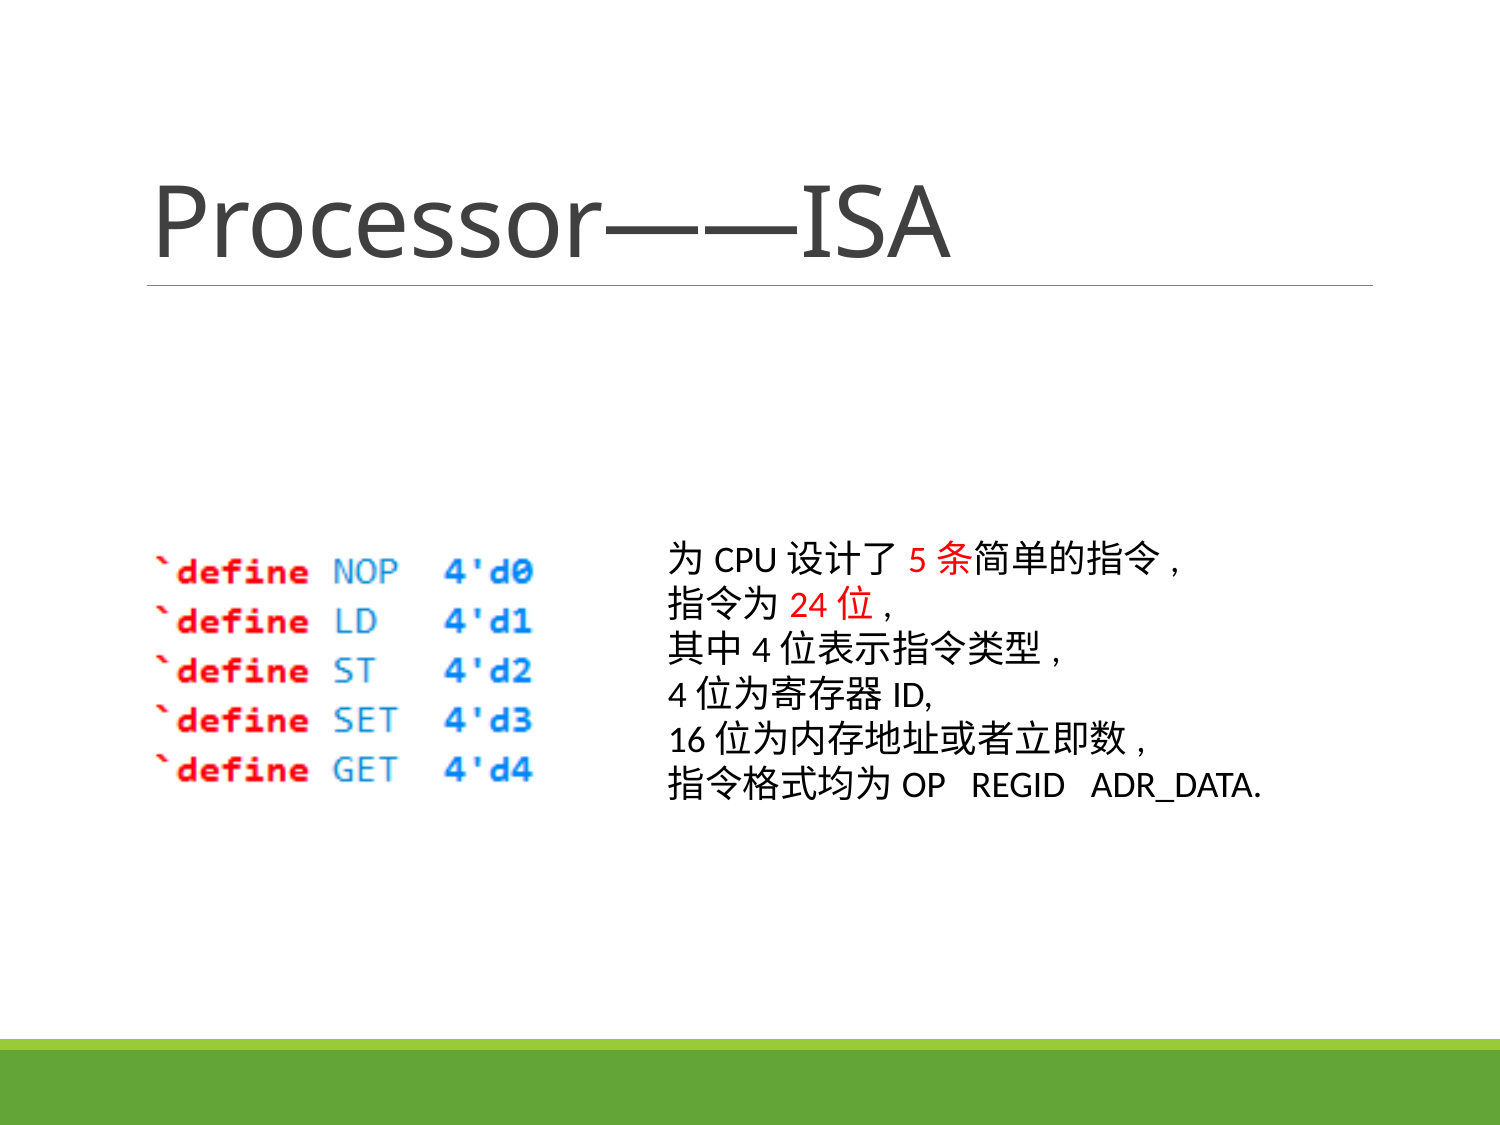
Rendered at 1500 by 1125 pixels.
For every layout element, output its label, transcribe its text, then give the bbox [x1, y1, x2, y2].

title Processor——ISA [135, 47, 1373, 285]
text_box 为CPU设计了5条简单的指令, 指令为24位, 其中4位表示指令类型, 4位为寄存器ID, 16位为内存地址或者立即数, 指令格式均为OP REGID ADR_DATA. [653, 527, 1287, 903]
picture [139, 514, 551, 849]
